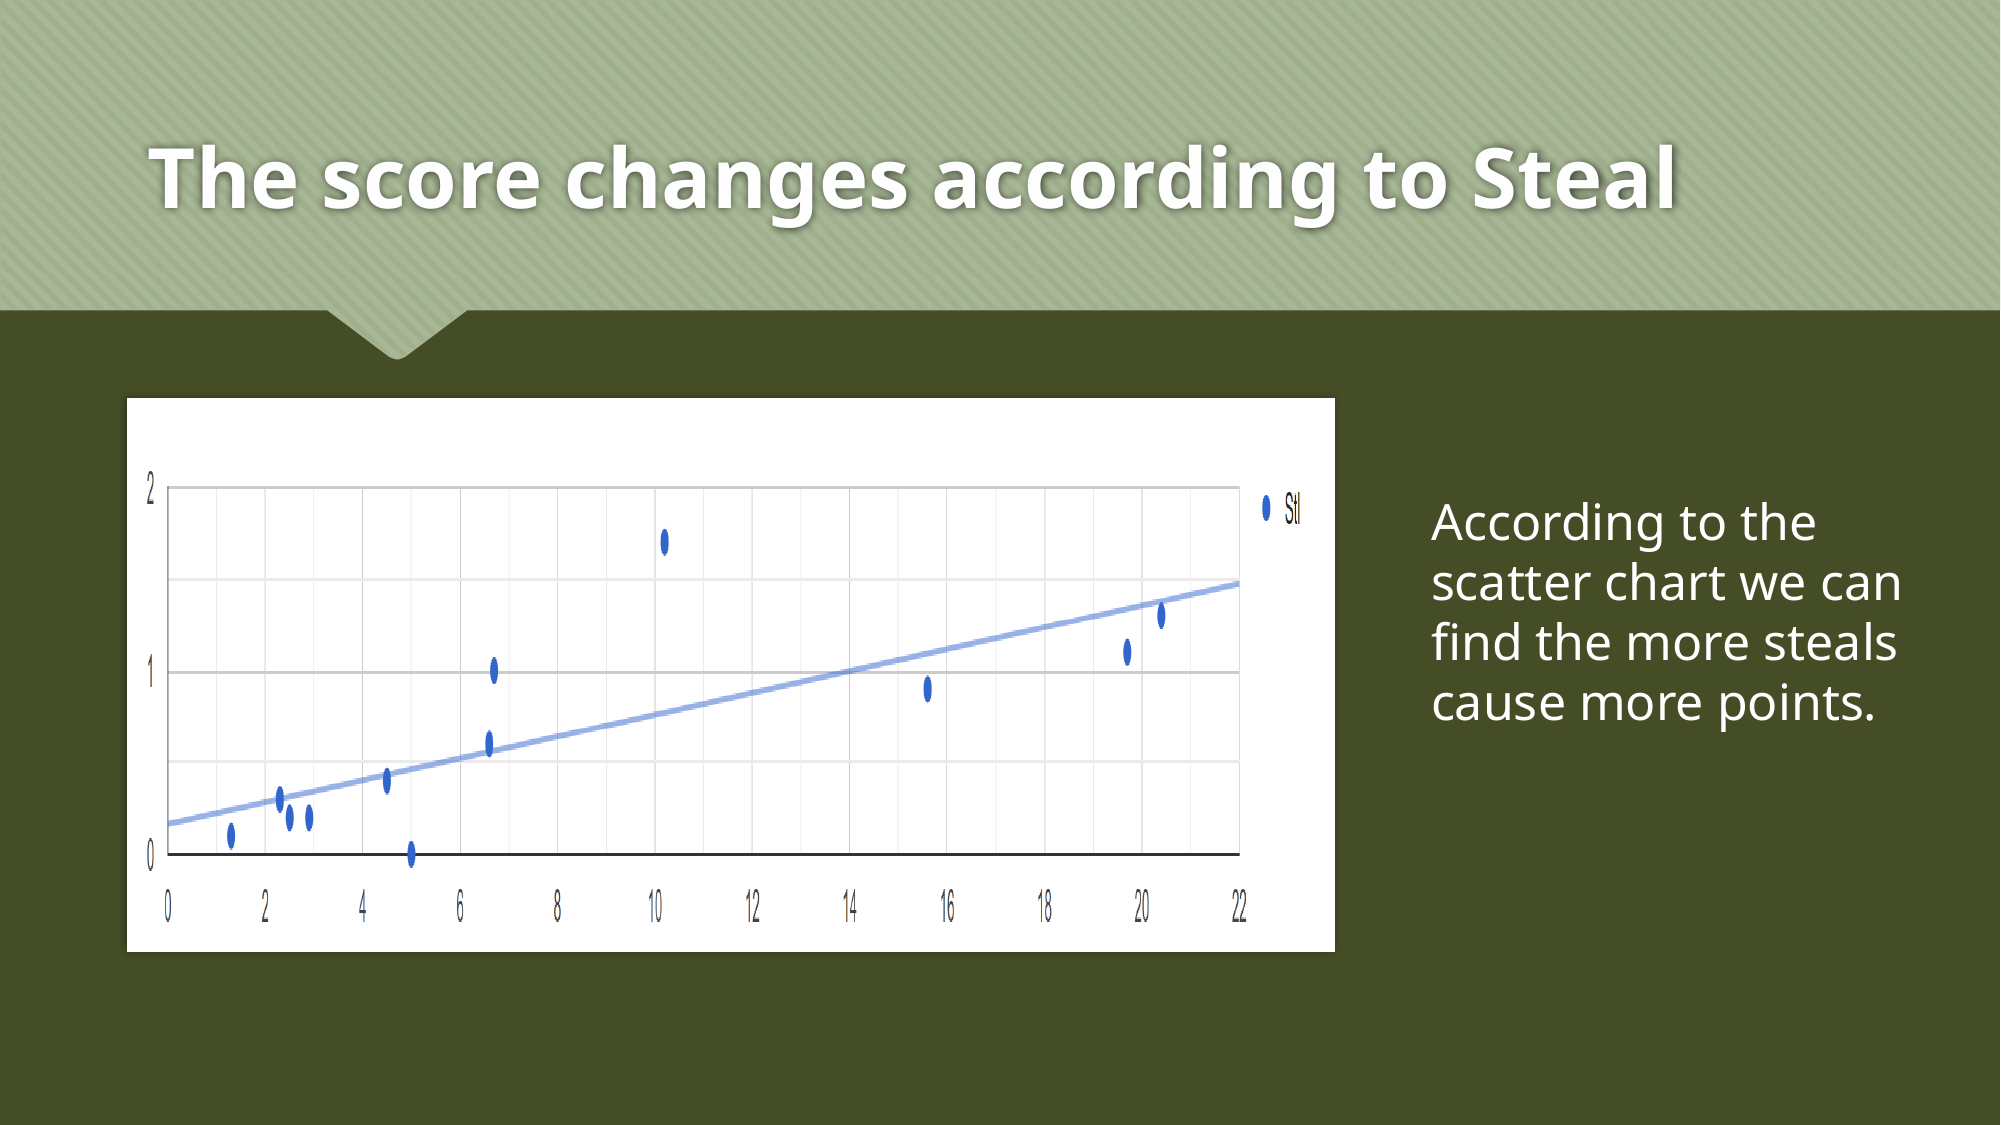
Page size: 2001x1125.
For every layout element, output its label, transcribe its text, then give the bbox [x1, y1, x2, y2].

title The score changes according to Steal [132, 73, 1868, 233]
text_box According to the scatter chart we can find the more steals cause more points. [1416, 482, 1929, 738]
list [126, 398, 1336, 952]
